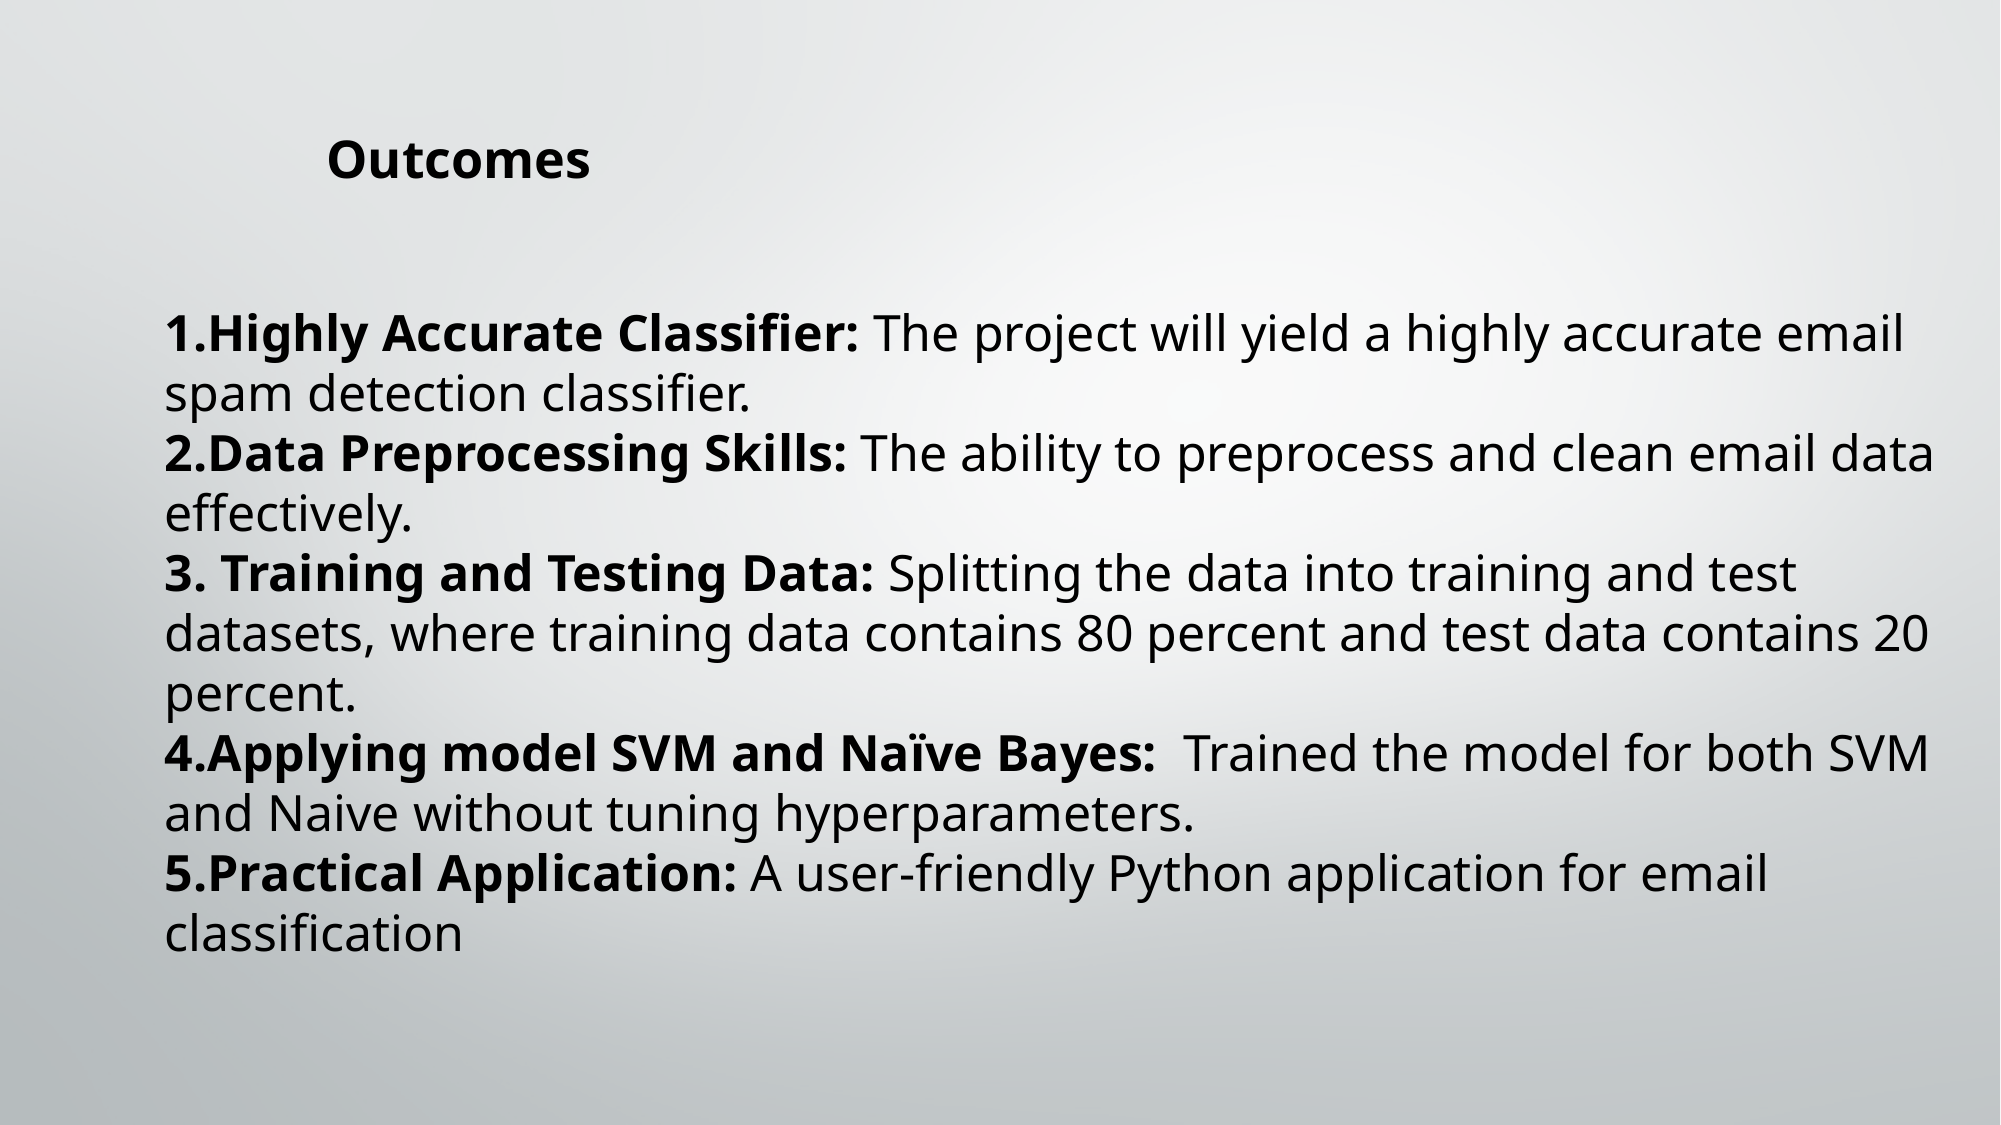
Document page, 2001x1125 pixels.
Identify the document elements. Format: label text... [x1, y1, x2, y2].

text_box Outcomes [318, 118, 599, 197]
text_box 1.Highly Accurate Classifier: The project will yield a highly accurate email spam detection classifier. 2.Data Preprocessing Skills: The ability to preprocess and clean email data effectively. 3. Training and Testing Data: Splitting the data into training and test datasets, where training data contains 80 percent and test data contains 20 percent. 4.Applying model SVM and Naïve Bayes: Trained the model for both SVM and Naive without tuning hyperparameters. 5.Practical Application: A user-friendly Python application for email classification [157, 294, 1990, 970]
